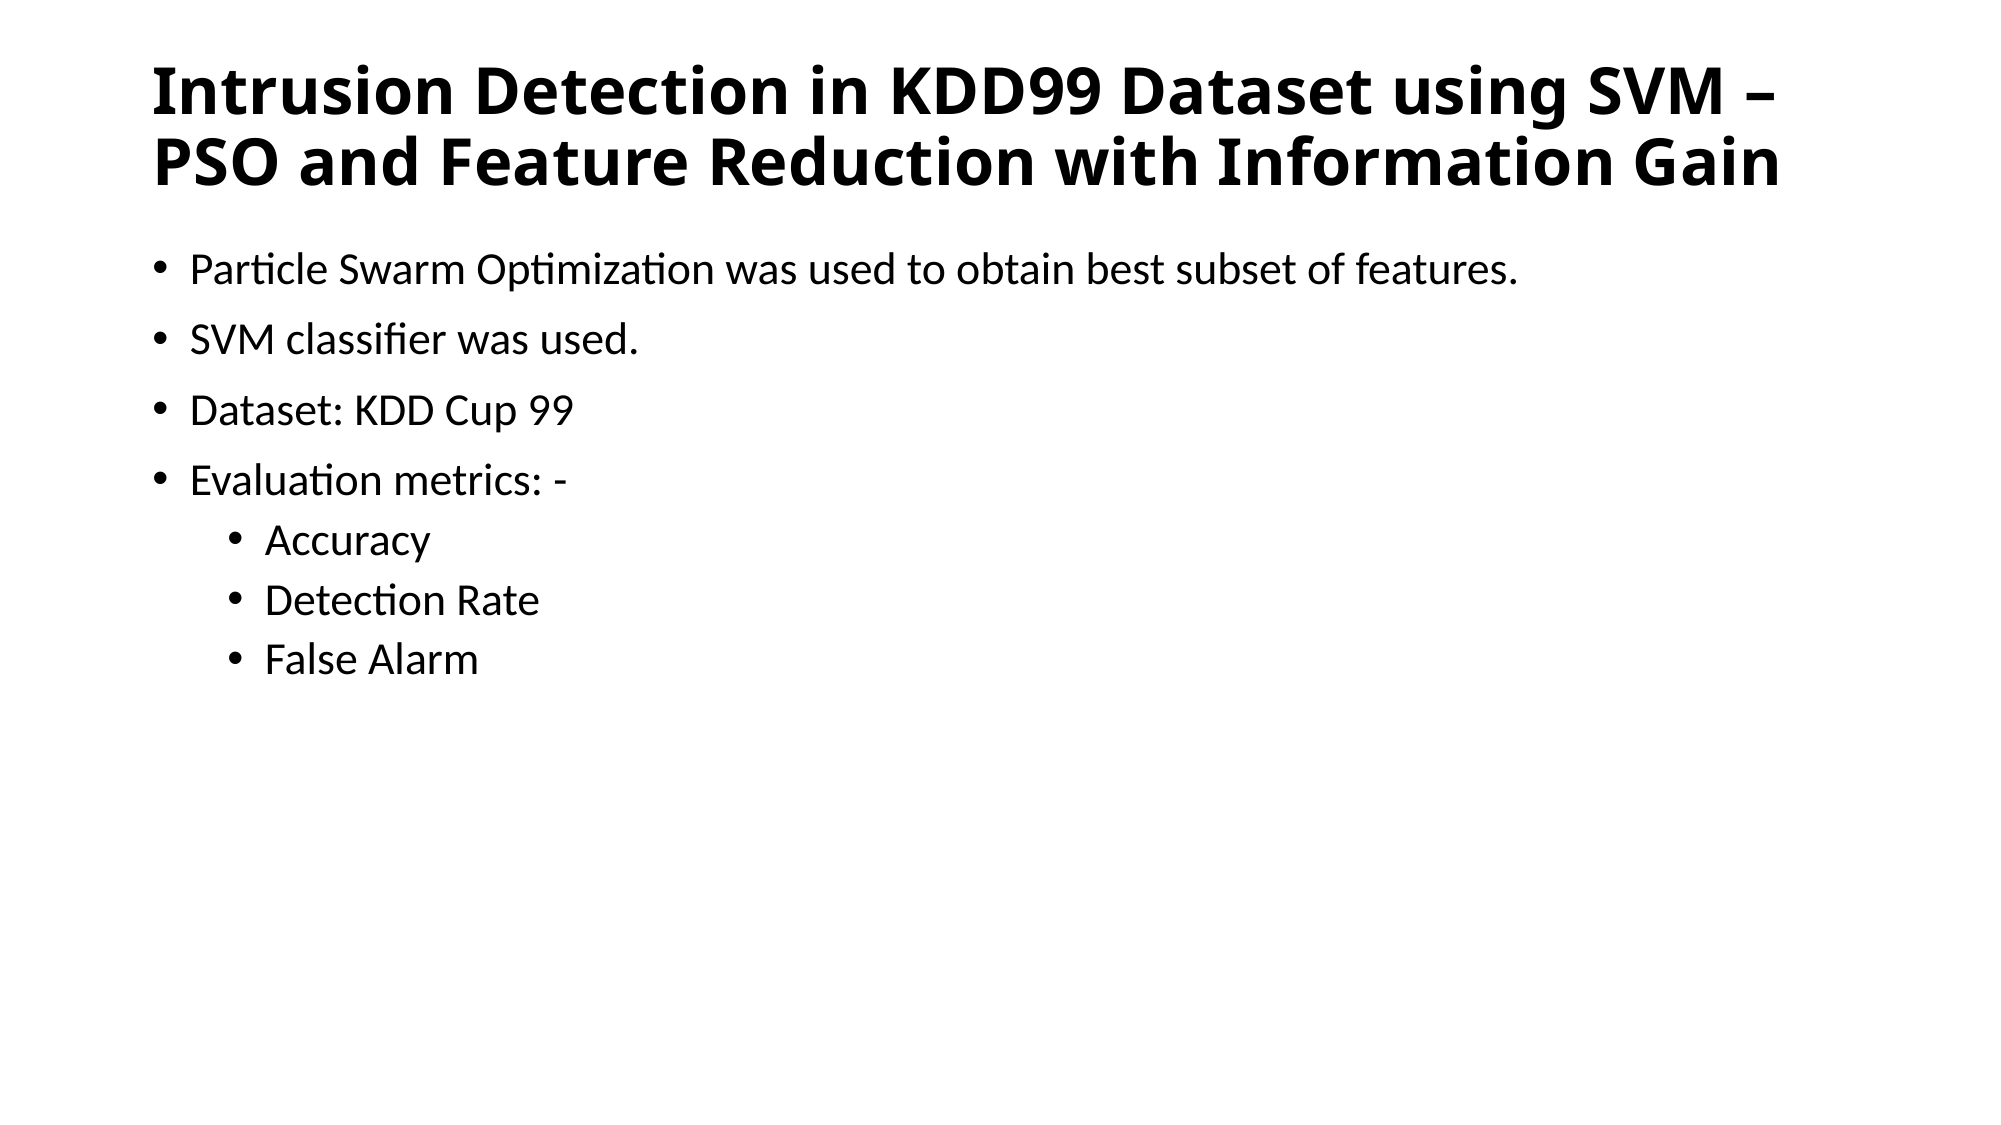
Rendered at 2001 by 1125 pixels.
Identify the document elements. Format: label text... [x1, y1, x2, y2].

list Particle Swarm Optimization was used to obtain best subset of features. SVM classifier was used. Dataset: KDD Cup 99 Evaluation metrics: - Accuracy Detection Rate False Alarm [137, 237, 1863, 952]
title Intrusion Detection in KDD99 Dataset using SVM – PSO and Feature Reduction with Information Gain [137, 20, 1863, 237]
